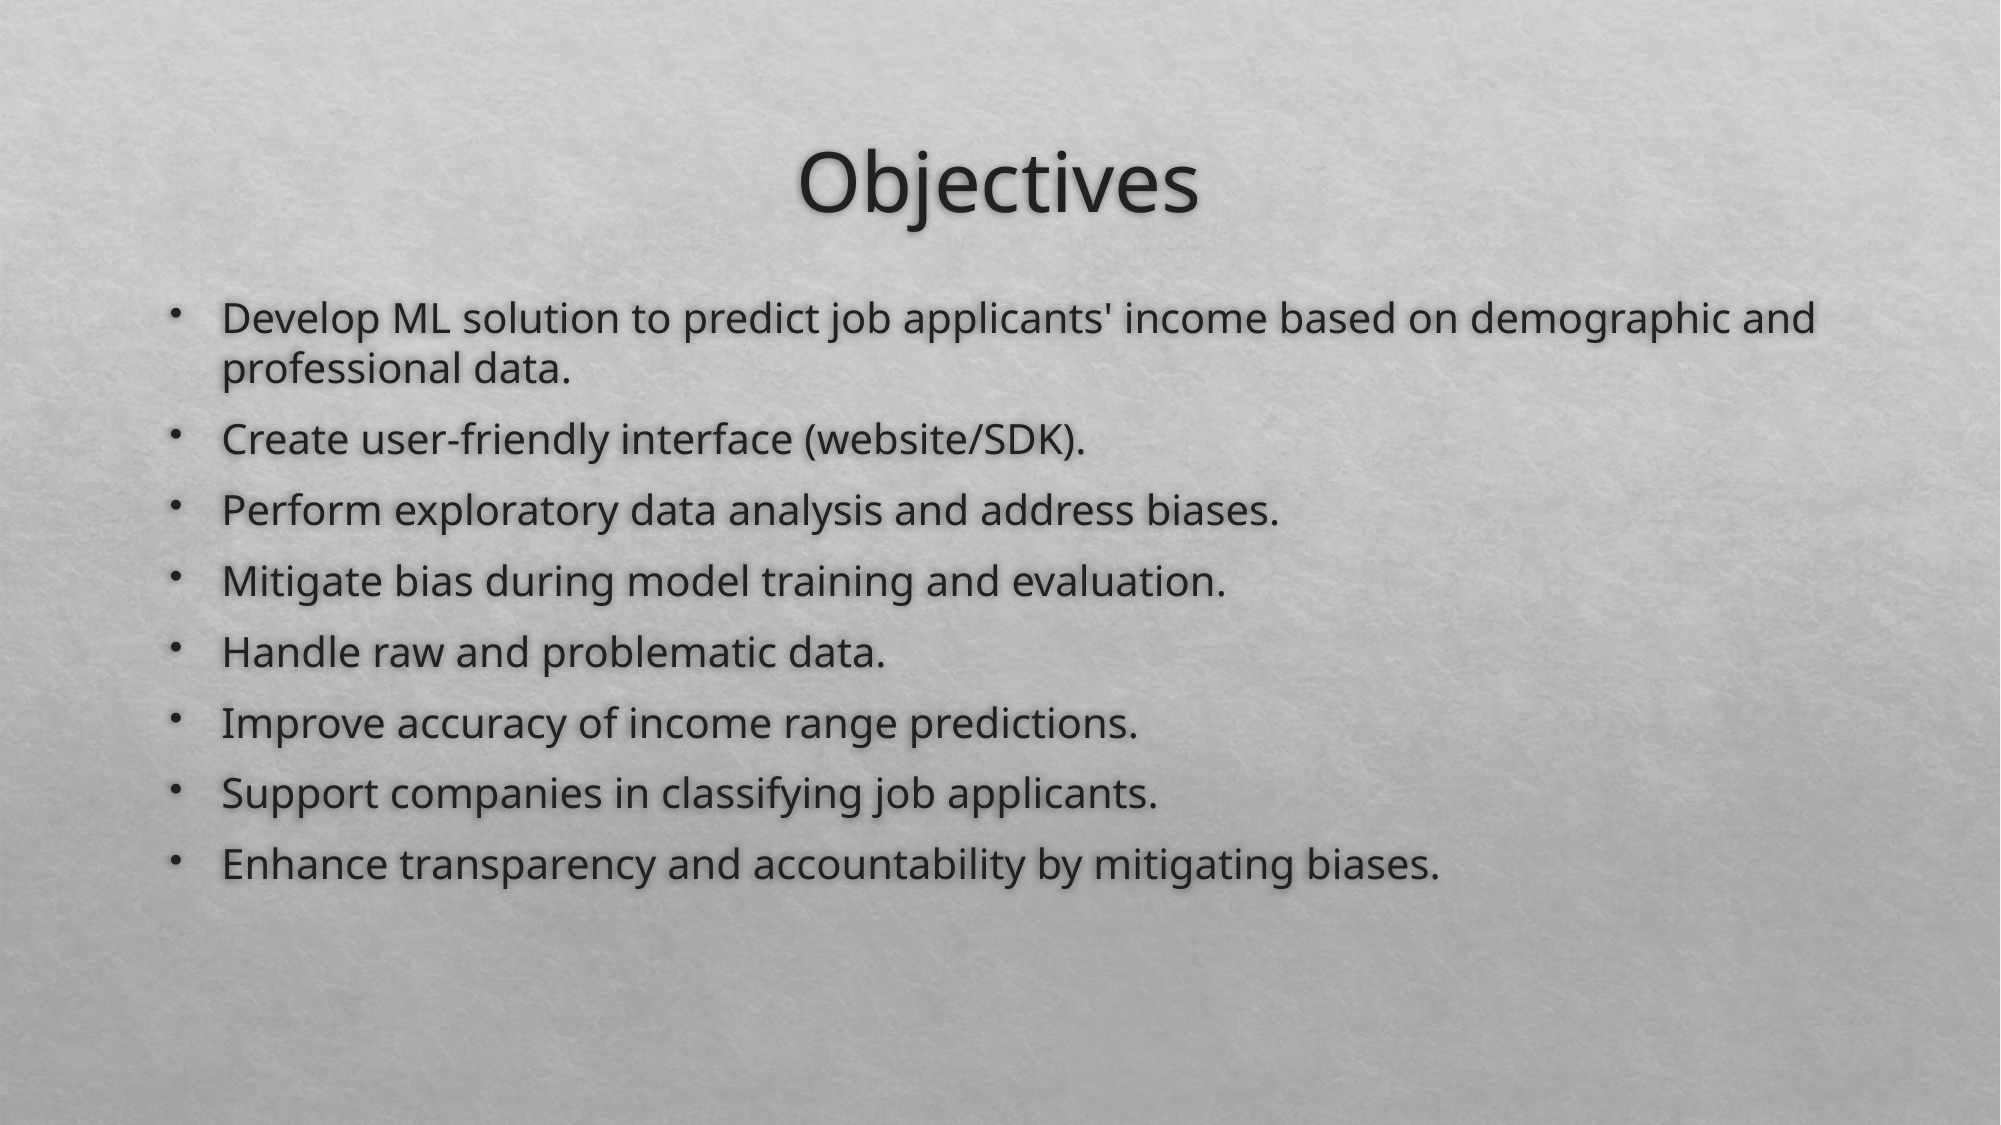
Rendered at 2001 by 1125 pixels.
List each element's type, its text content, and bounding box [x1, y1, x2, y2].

list Develop ML solution to predict job applicants' income based on demographic and professional data. Create user-friendly interface (website/SDK). Perform exploratory data analysis and address biases. Mitigate bias during model training and evaluation. Handle raw and problematic data. Improve accuracy of income range predictions. Support companies in classifying job applicants. Enhance transparency and accountability by mitigating biases. [149, 284, 1849, 950]
title Objectives [149, 99, 1849, 260]
